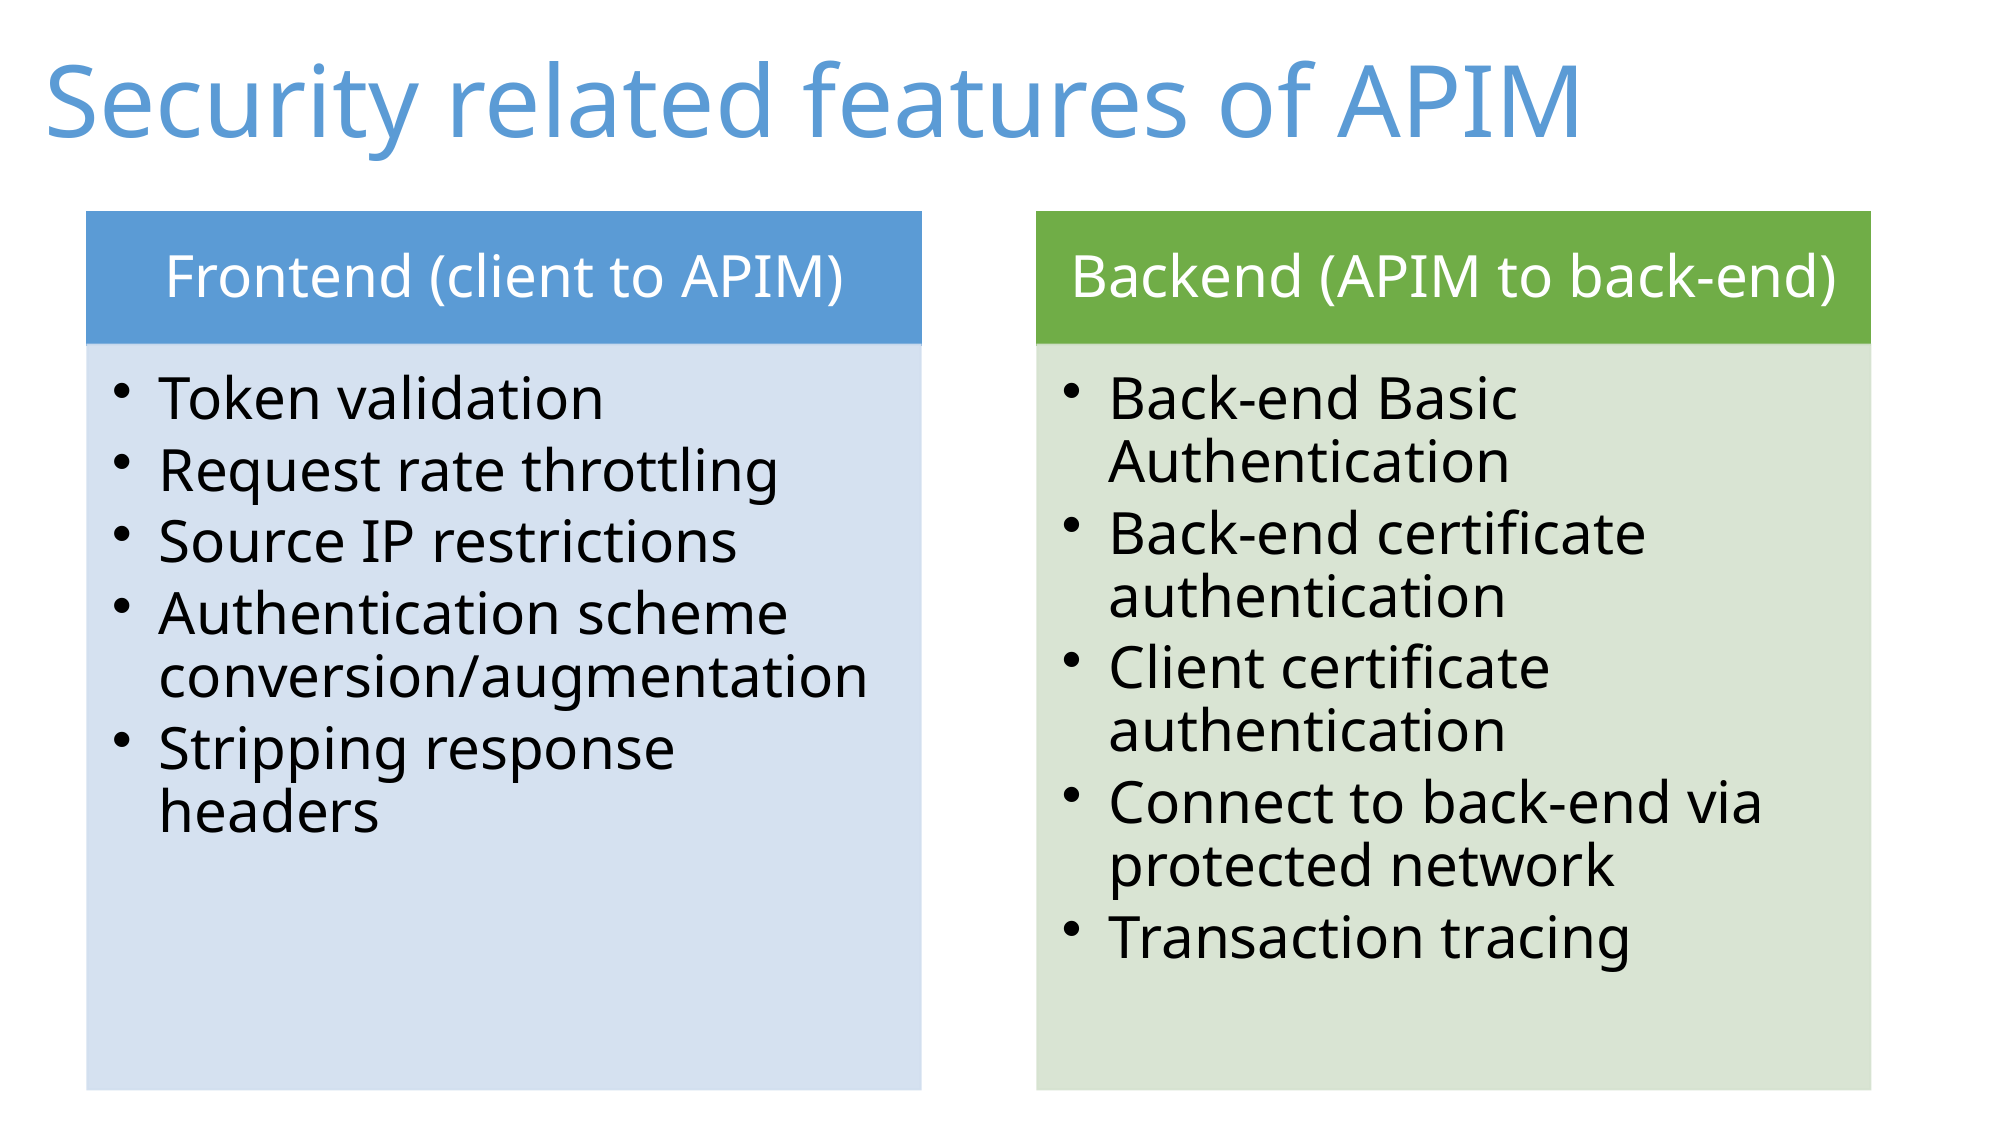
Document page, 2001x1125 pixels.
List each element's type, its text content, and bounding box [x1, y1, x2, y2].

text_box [87, 206, 1871, 1096]
title Security related features of APIM [29, 29, 1979, 181]
